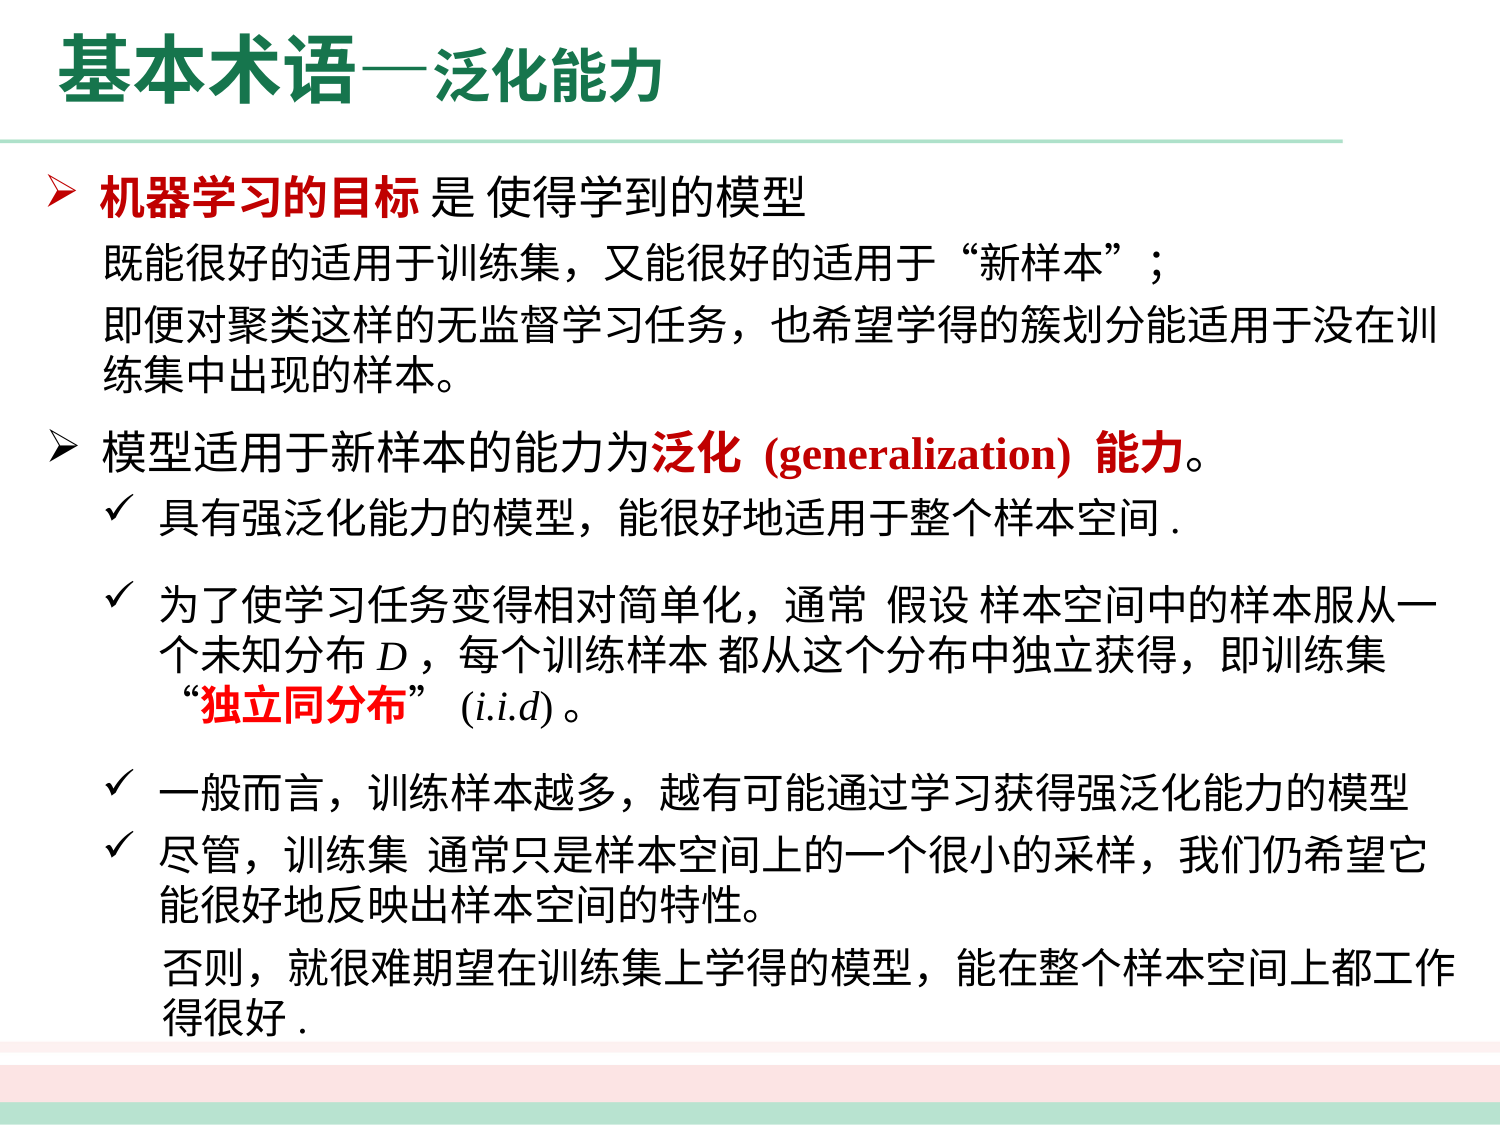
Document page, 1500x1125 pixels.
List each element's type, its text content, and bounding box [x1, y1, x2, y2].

picture [0, 0, 1500, 1125]
text_box 机器学习的目标 是 使得学到的模型 既能很好的适用于训练集，又能很好的适用于“新样本”； 即便对聚类这样的无监督学习任务，也希望学得的簇划分能适用于没在训练集中出现的样本。 模型适用于新样本的能力为泛化 (generalization) 能力。 具有强泛化能力的模型，能很好地适用于整个样本空间. 为了使学习任务变得相对简单化，通常 假设 样本空间中的样本服从一个未知分布D，每个训练样本 都从这个分布中独立获得，即训练集“独立同分布”(i.i.d)。 一般而言，训练样本越多，越有可能通过学习获得强泛化能力的模型 尽管，训练集 通常只是样本空间上的一个很小的采样，我们仍希望它能很好地反映出样本空间的特性。 否则，就很难期望在训练集上学得的模型，能在整个样本空间上都工作得很好. [28, 161, 1474, 1049]
title 基本术语—泛化能力 [42, 9, 1337, 138]
